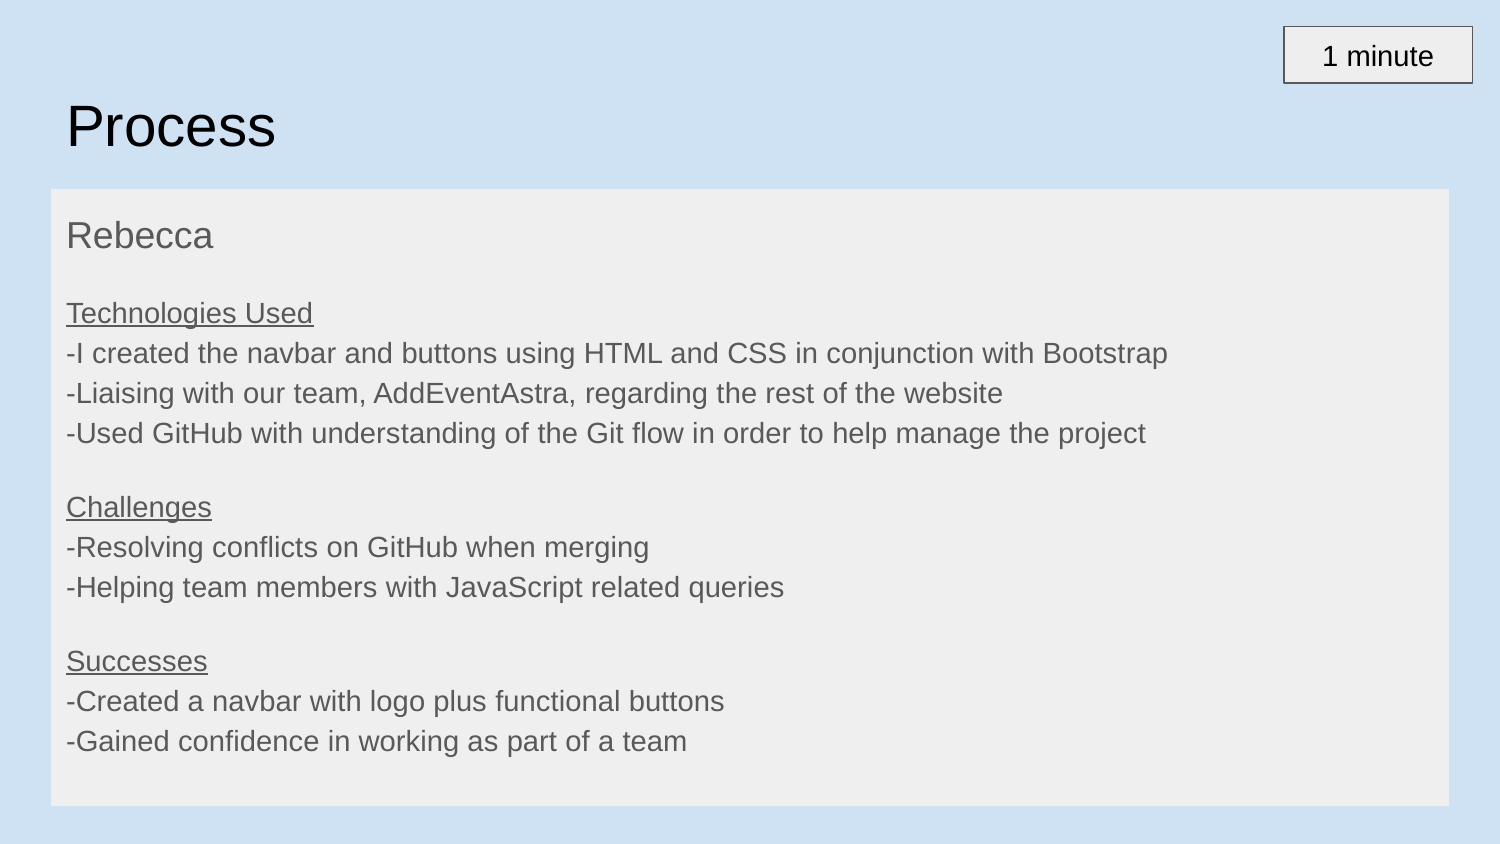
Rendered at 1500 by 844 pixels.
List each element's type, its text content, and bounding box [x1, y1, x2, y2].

list Rebecca Technologies Used -I created the navbar and buttons using HTML and CSS in conjunction with Bootstrap -Liaising with our team, AddEventAstra, regarding the rest of the website -Used GitHub with understanding of the Git flow in order to help manage the project Challenges -Resolving conflicts on GitHub when merging -Helping team members with JavaScript related queries Successes -Created a navbar with logo plus functional buttons -Gained confidence in working as part of a team [51, 189, 1449, 807]
title Process [51, 72, 1449, 167]
text_box 1 minute [1283, 26, 1473, 84]
